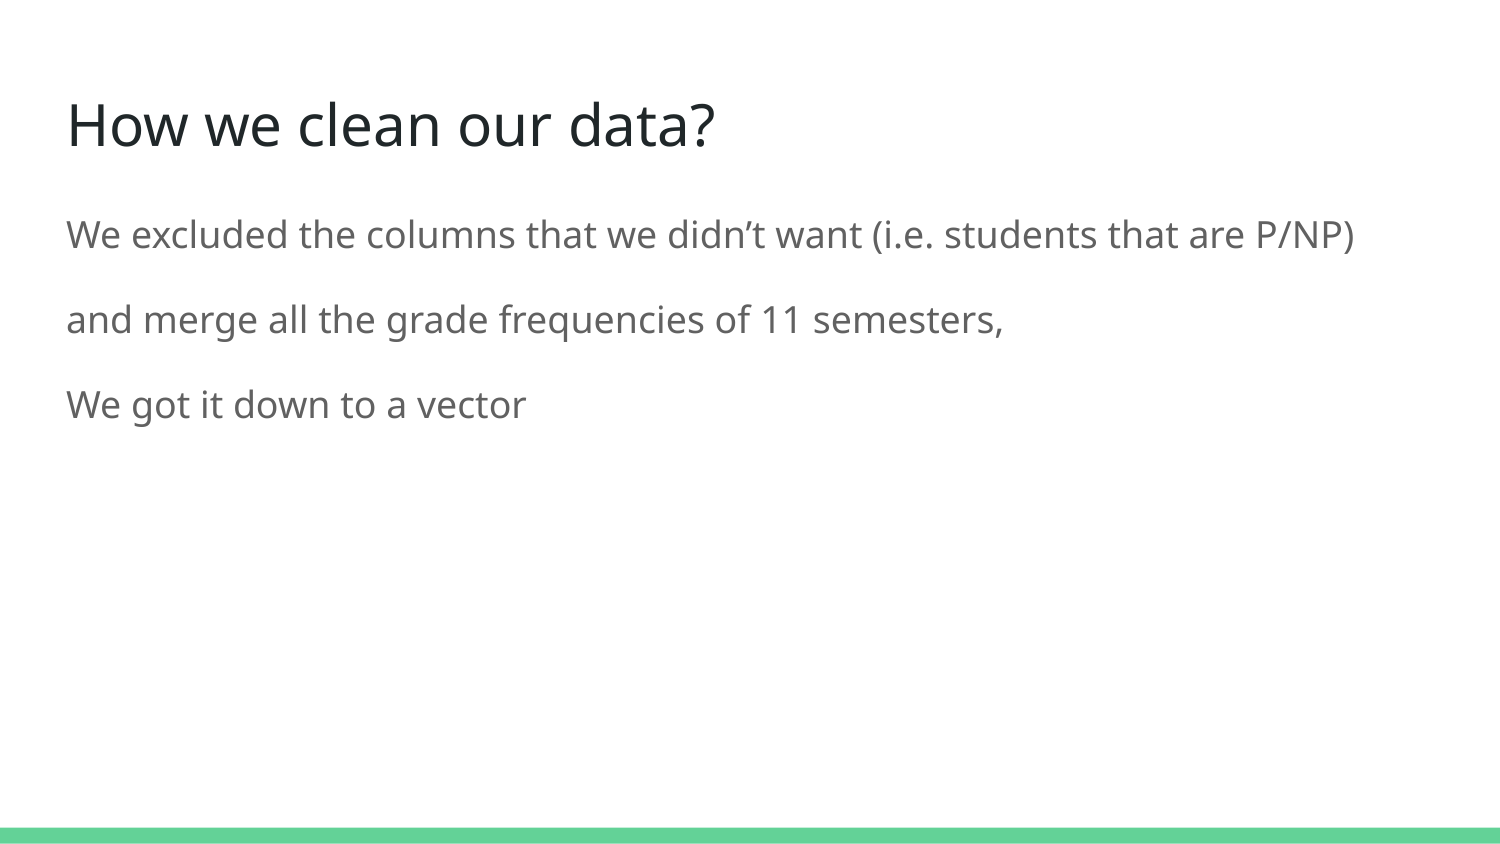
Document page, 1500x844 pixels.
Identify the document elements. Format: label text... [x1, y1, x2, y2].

title How we clean our data? [51, 72, 1449, 167]
list We excluded the columns that we didn’t want (i.e. students that are P/NP) and merge all the grade frequencies of 11 semesters, We got it down to a vector [51, 189, 1449, 750]
